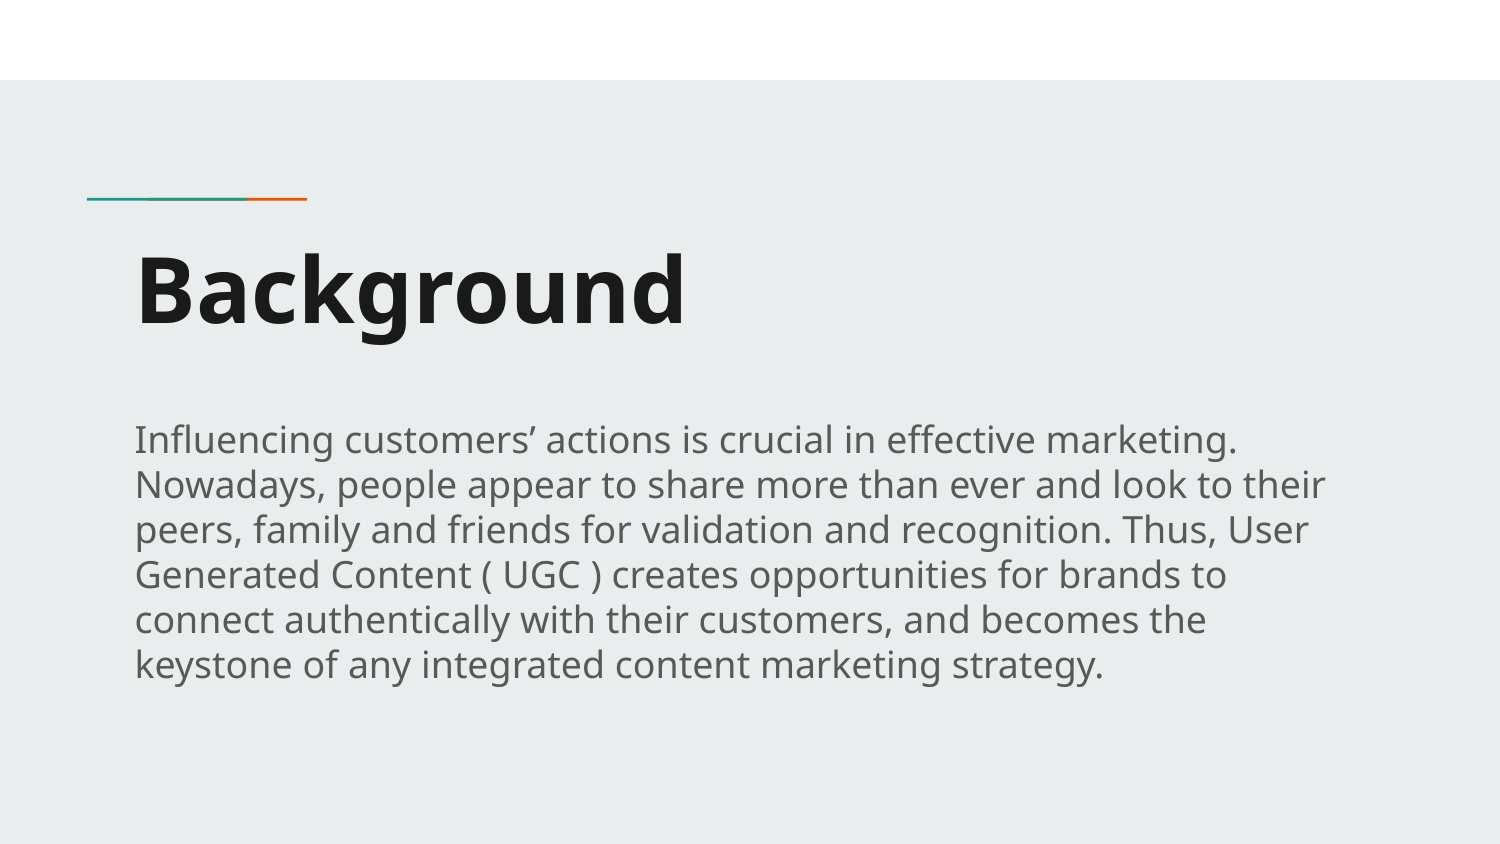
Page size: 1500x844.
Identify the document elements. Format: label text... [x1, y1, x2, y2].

subtitle Influencing customers’ actions is crucial in effective marketing. Nowadays, people appear to share more than ever and look to their peers, family and friends for validation and recognition. Thus, User Generated Content ( UGC ) creates opportunities for brands to connect authentically with their customers, and becomes the keystone of any integrated content marketing strategy. [119, 401, 1381, 490]
title Background [119, 216, 1381, 401]
